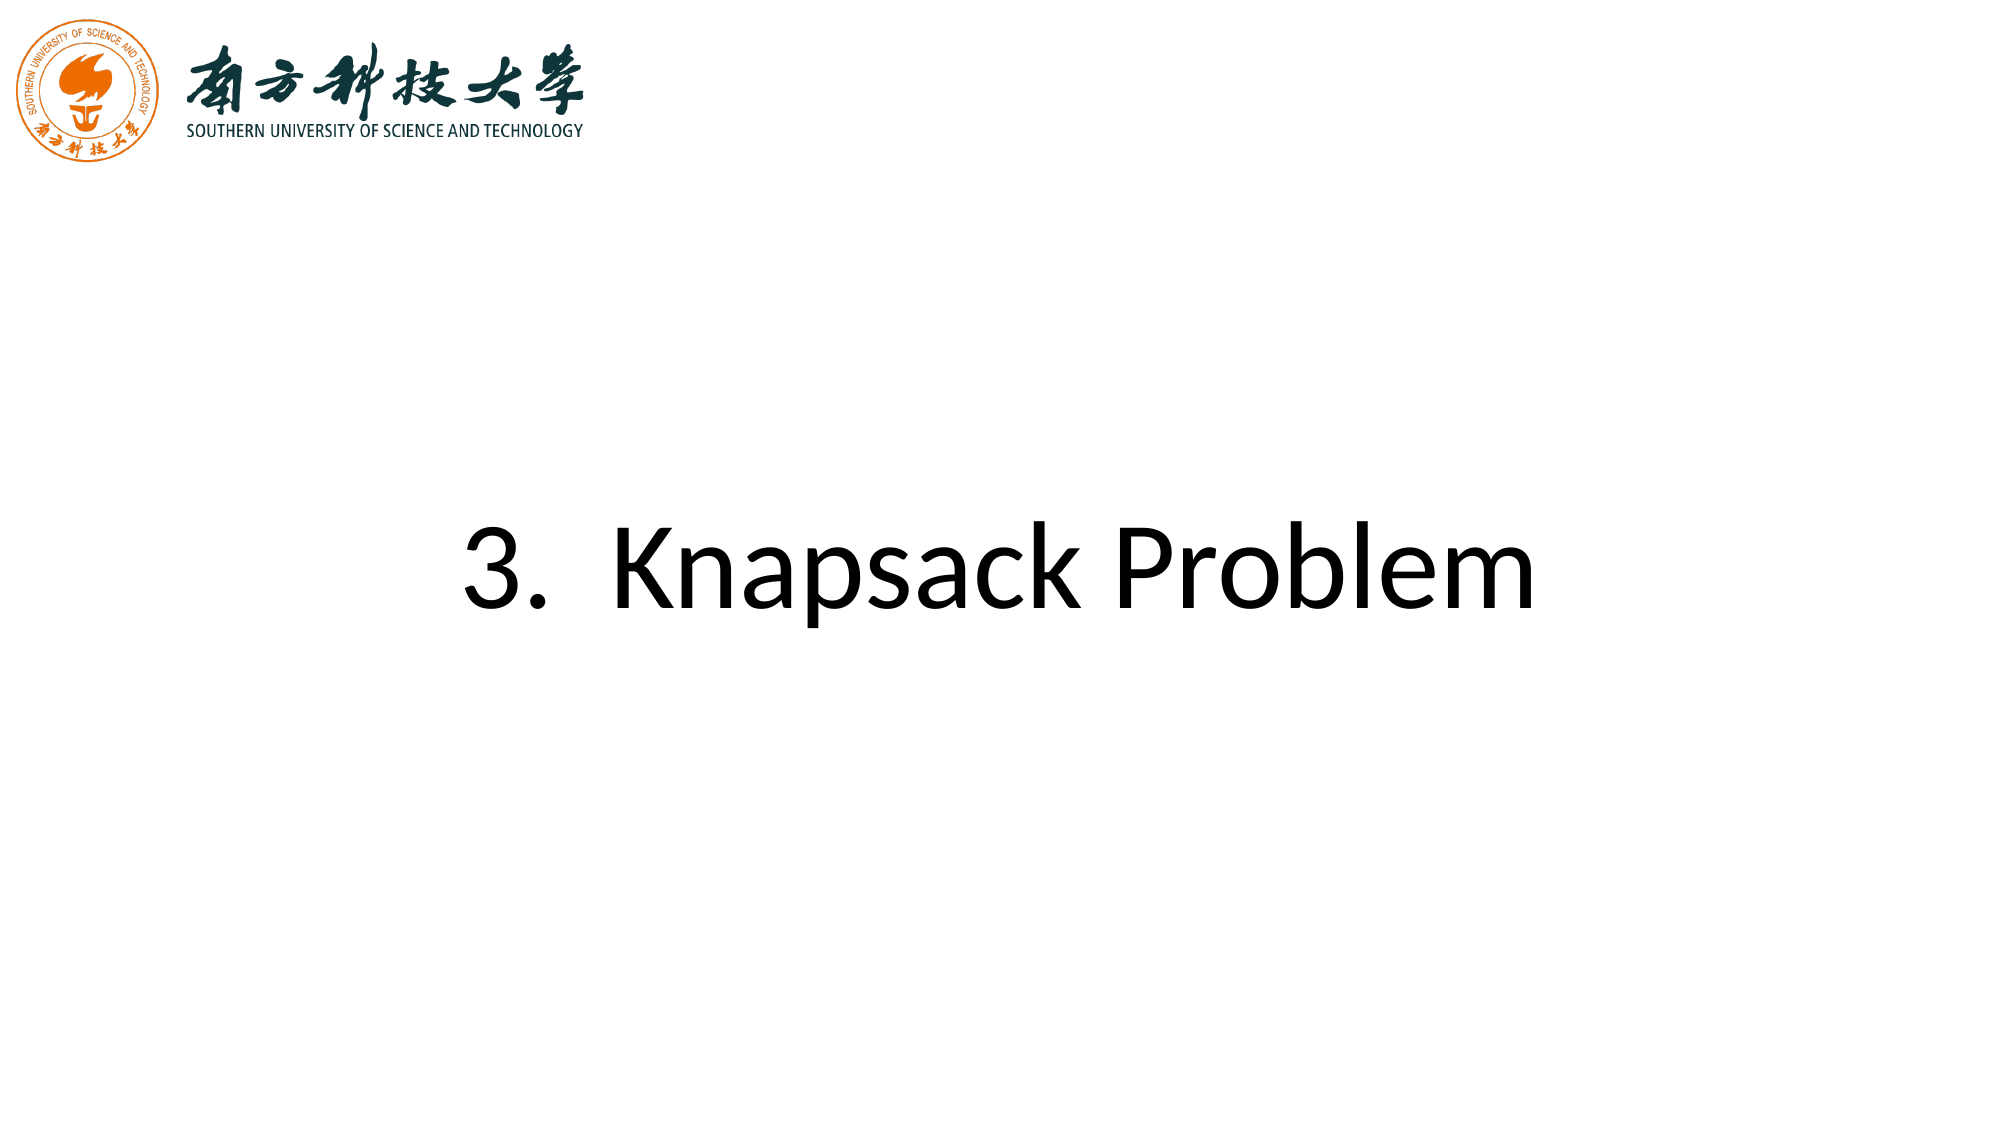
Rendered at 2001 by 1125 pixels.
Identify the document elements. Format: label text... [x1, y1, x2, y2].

title 3. Knapsack Problem [249, 251, 1750, 644]
picture [10, 0, 588, 166]
